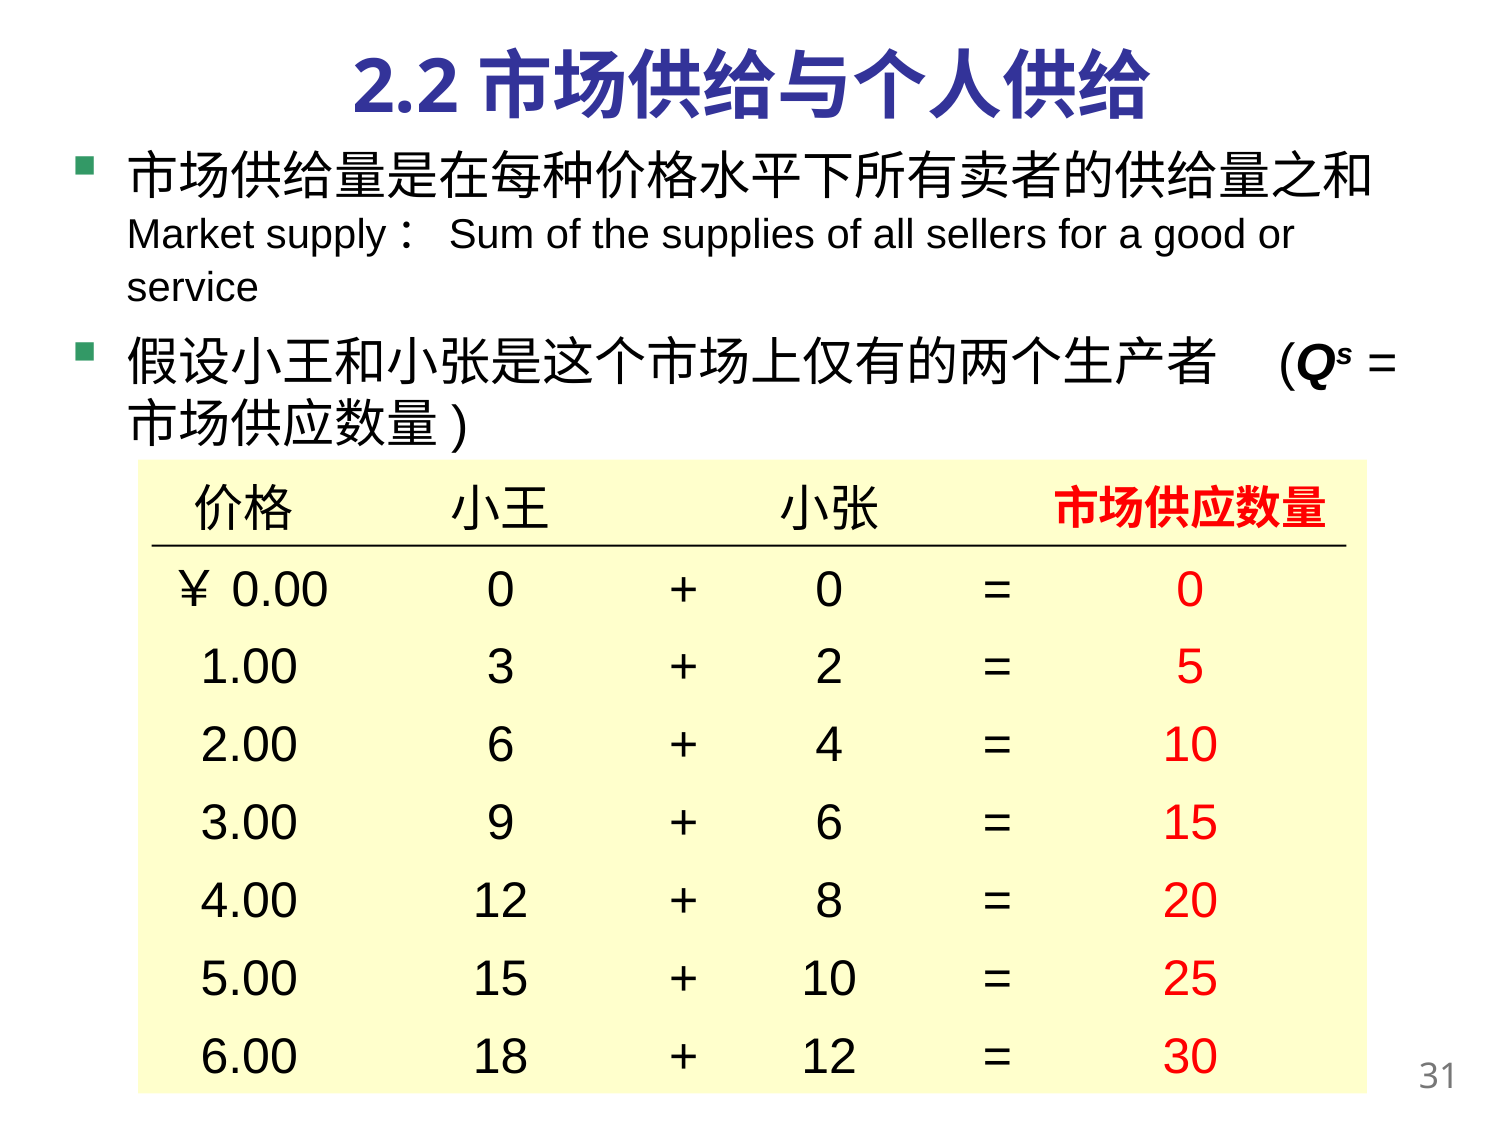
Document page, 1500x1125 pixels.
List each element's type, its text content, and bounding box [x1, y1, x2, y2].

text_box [348, 464, 655, 1091]
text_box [697, 464, 961, 543]
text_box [151, 464, 348, 1091]
text_box 30 [1361, 1045, 1475, 1107]
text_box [654, 545, 1347, 624]
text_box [654, 631, 1347, 702]
title 2.2市场供给与个人供给 [13, 33, 1491, 131]
list 市场供给量是在每种价格水平下所有卖者的供给量之和Market supply：Sum of the supplies of all sellers for a good or service 假设小王和小张是这个市场上仅有的两个生产者 (Qs = 市场供应数量) [55, 131, 1455, 340]
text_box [137, 459, 1368, 1094]
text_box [654, 709, 1347, 780]
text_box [654, 787, 1347, 1091]
